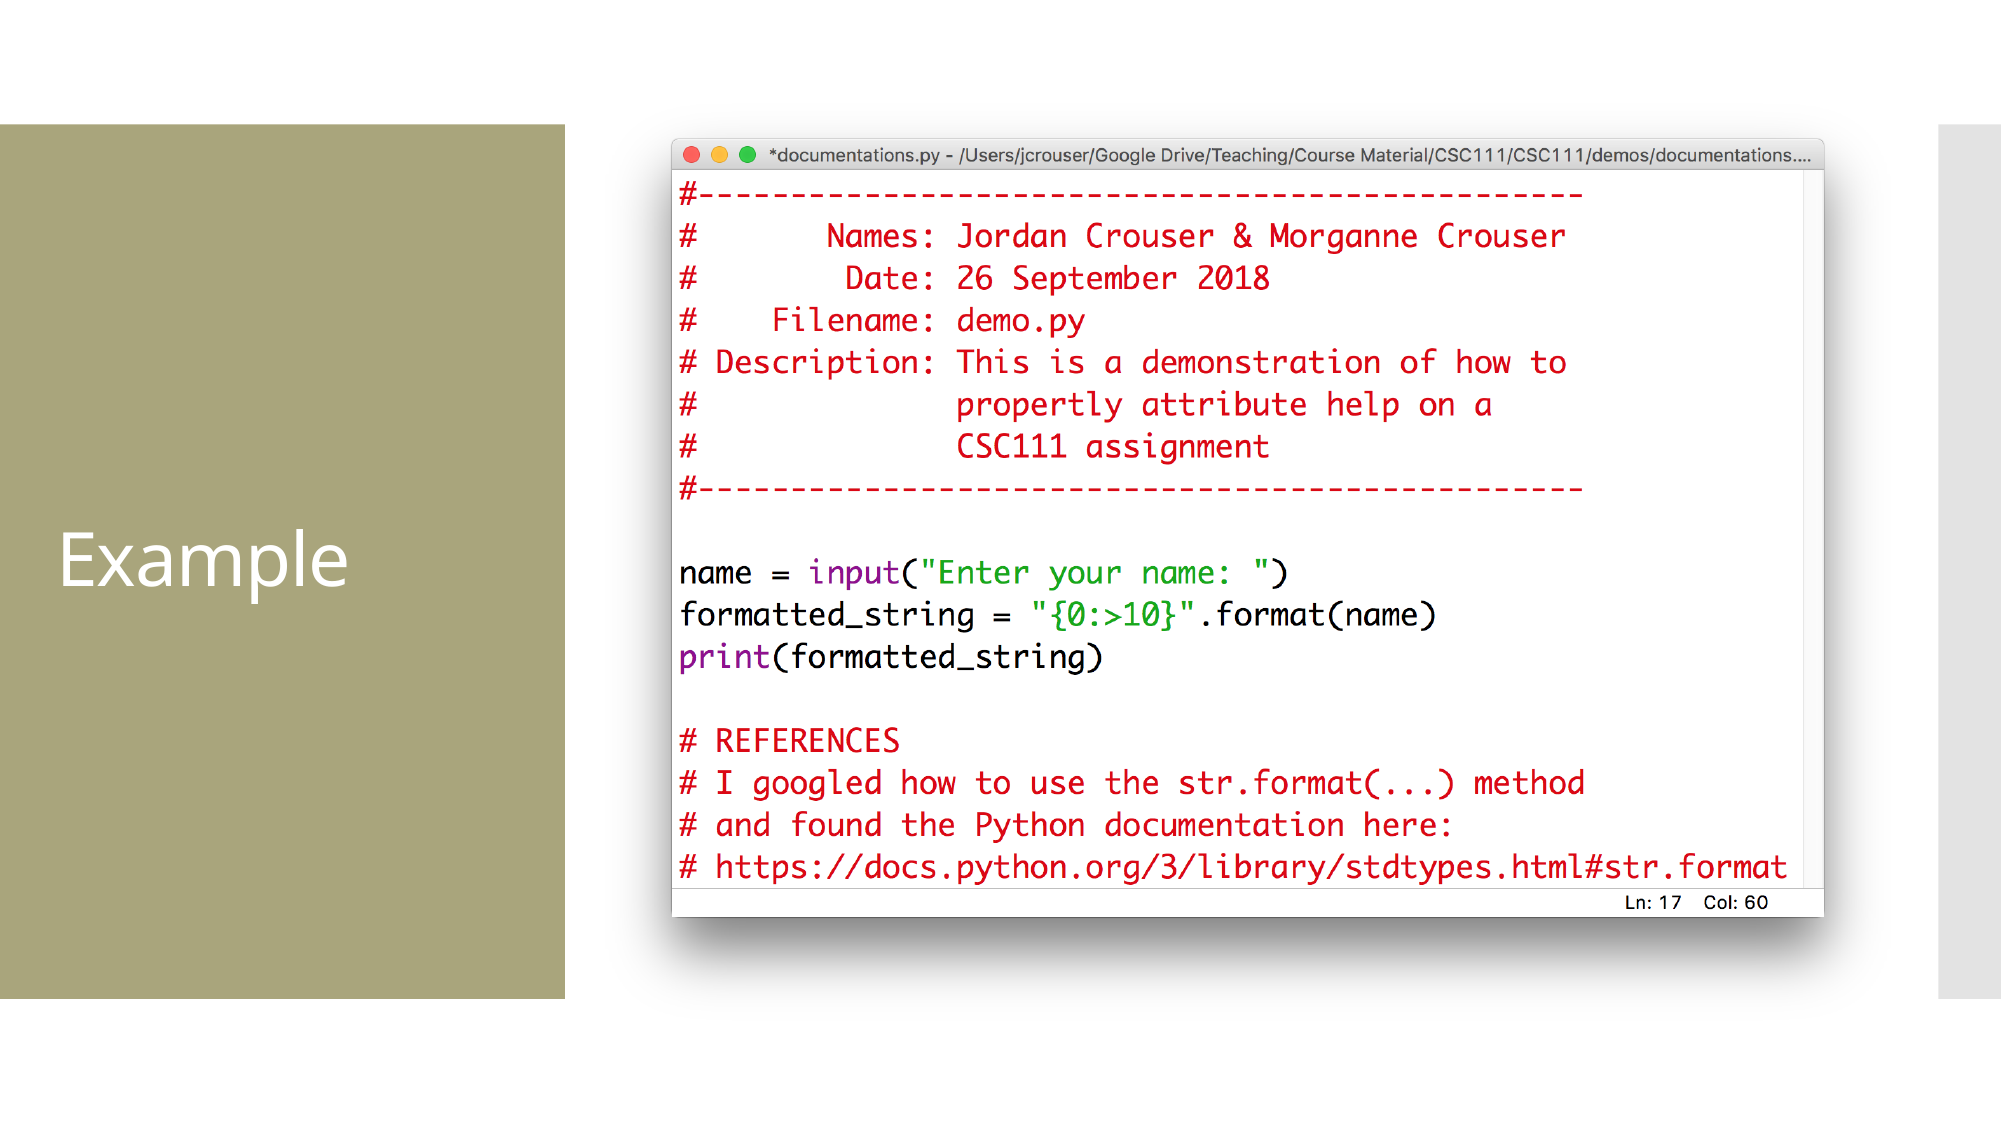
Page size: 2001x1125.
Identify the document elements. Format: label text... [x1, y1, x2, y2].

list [593, 94, 1903, 1030]
title Example [41, 184, 525, 940]
